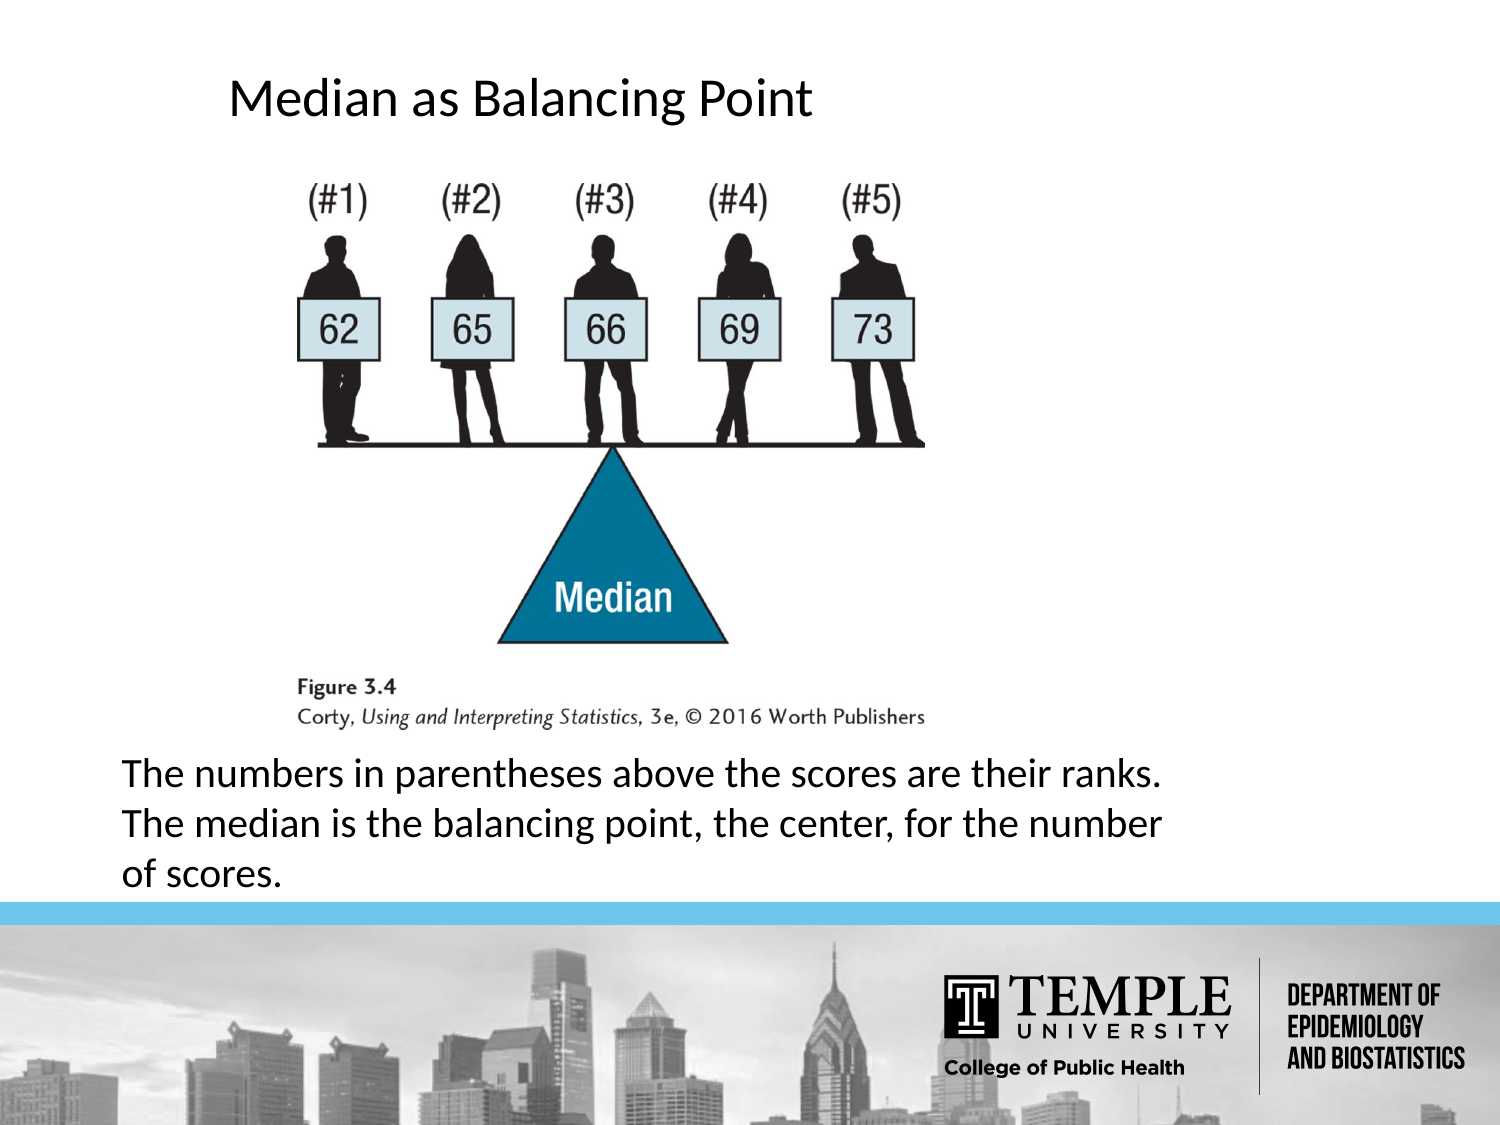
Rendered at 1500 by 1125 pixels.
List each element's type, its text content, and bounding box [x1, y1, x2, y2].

picture [297, 183, 925, 731]
text_box The numbers in parentheses above the scores are their ranks. The median is the balancing point, the center, for the number of scores. [106, 738, 1193, 901]
title Median as Balancing Point [106, 53, 938, 136]
picture [0, 902, 1500, 1125]
